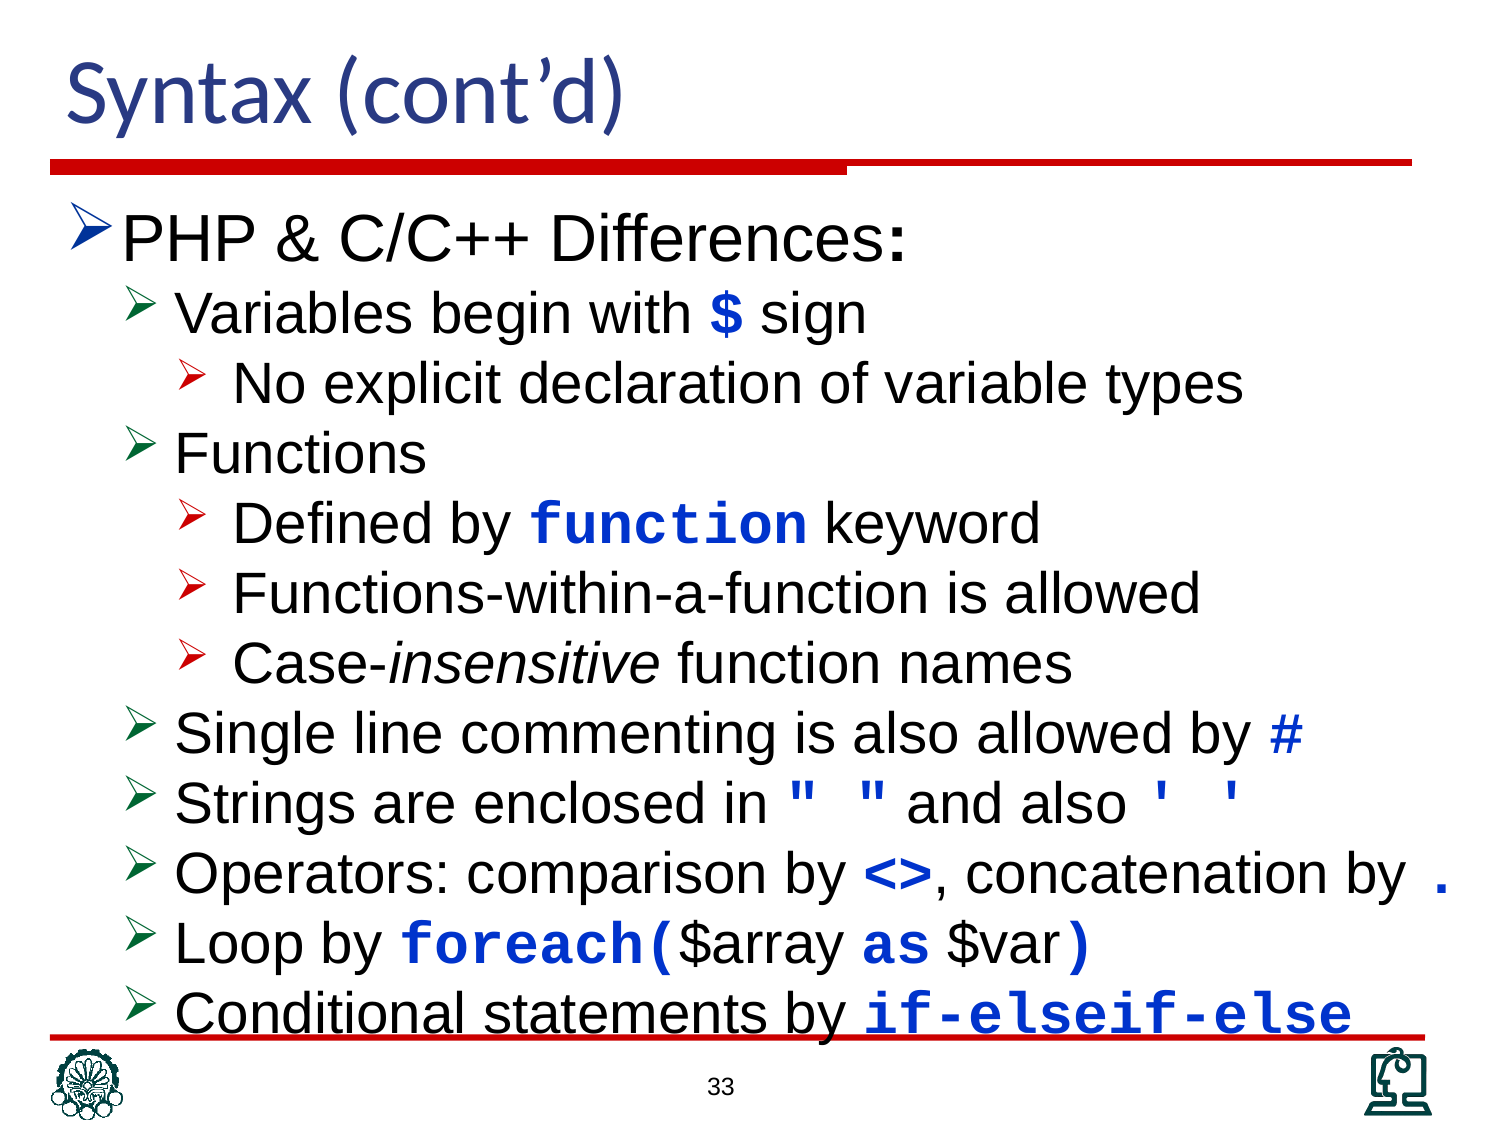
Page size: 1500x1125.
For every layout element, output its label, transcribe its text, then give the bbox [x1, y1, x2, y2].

list PHP & C/C++ Differences: Variables begin with $ sign No explicit declaration of variable types Functions Defined by function keyword Functions-within-a-function is allowed Case-insensitive function names Single line commenting is also allowed by # Strings are enclosed in " " and also ' ' Operators: comparison by <>, concatenation by . Loop by foreach($array as $var) Conditional statements by if-elseif-else [49, 187, 1500, 1038]
slide_number 33 [649, 1062, 751, 1103]
picture [50, 1047, 125, 1122]
title Syntax (cont’d) [49, 24, 1438, 151]
picture [1362, 1045, 1438, 1119]
